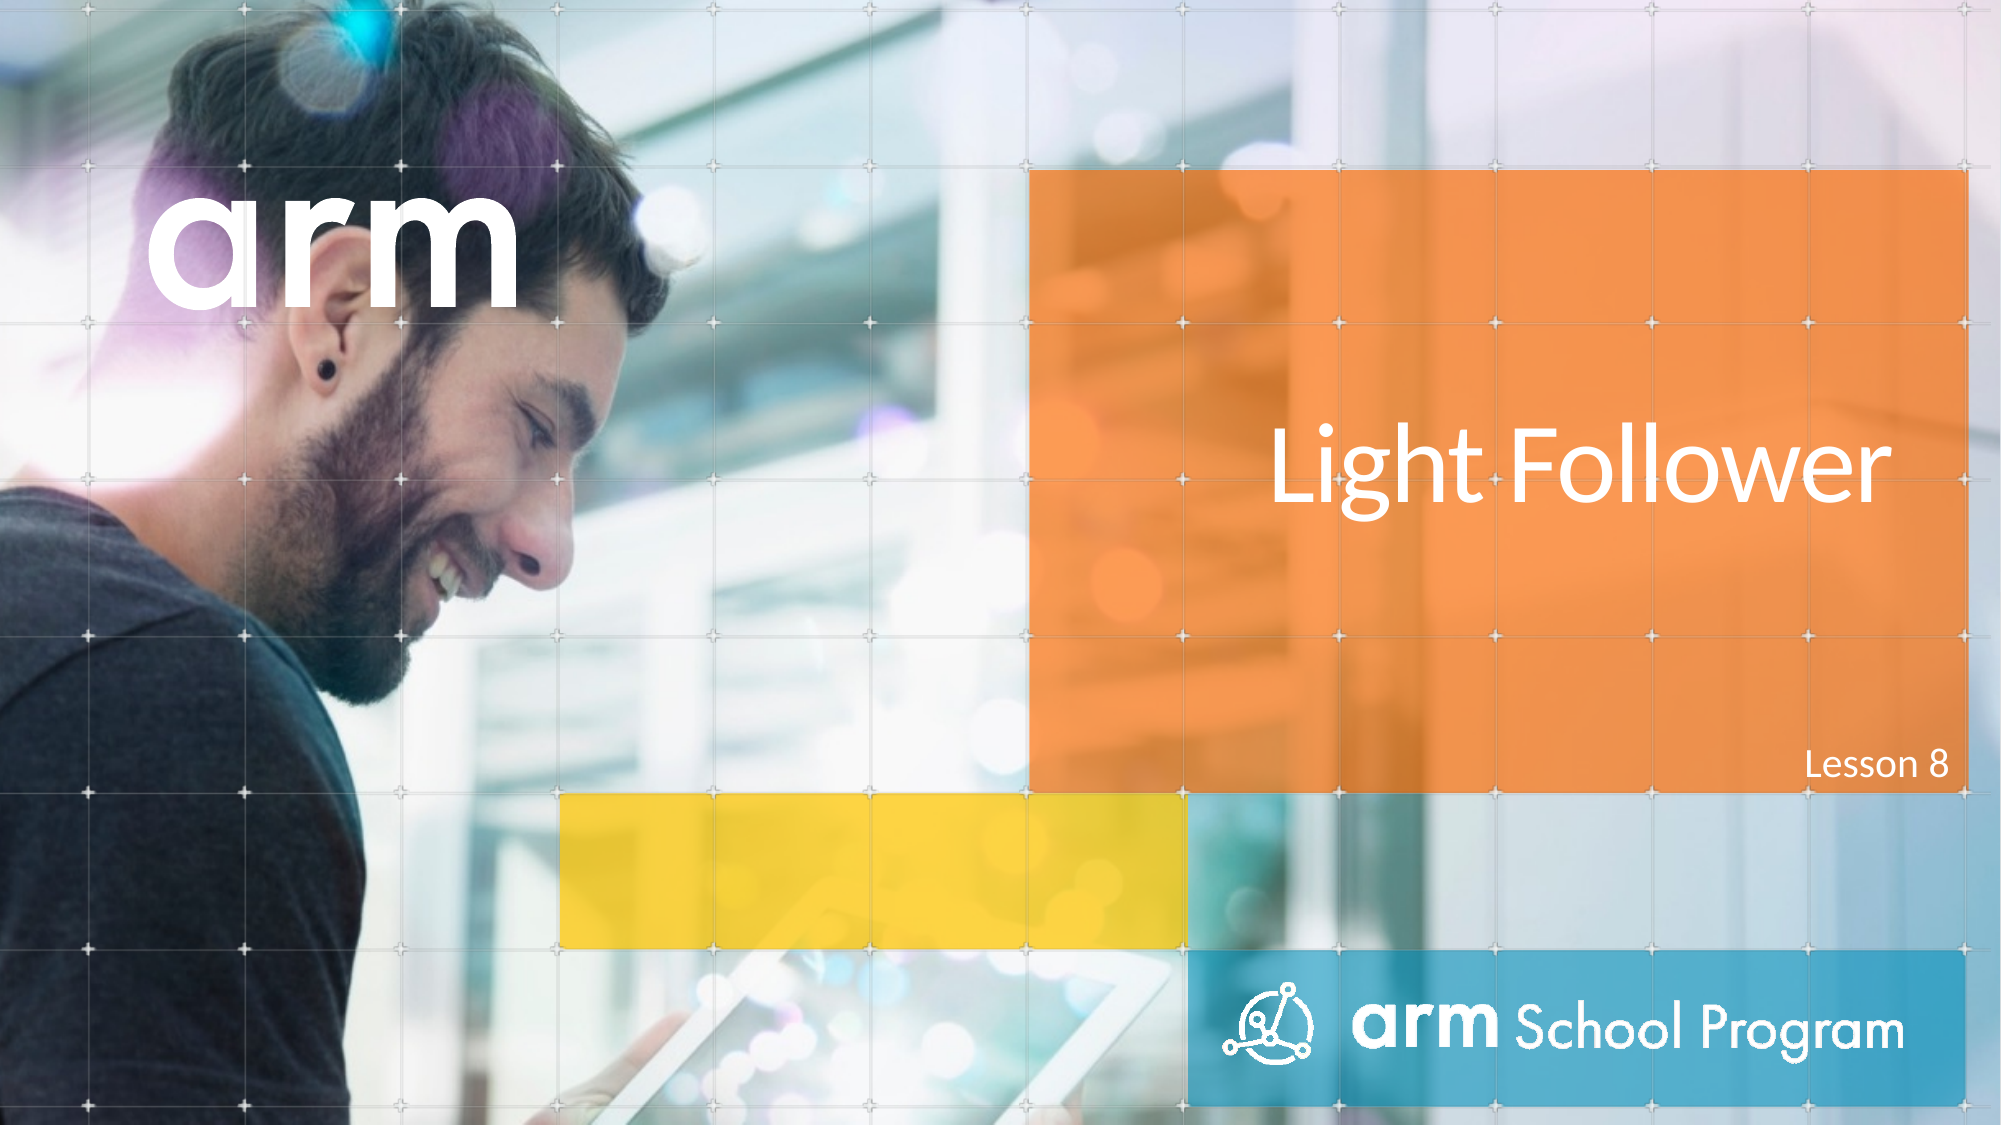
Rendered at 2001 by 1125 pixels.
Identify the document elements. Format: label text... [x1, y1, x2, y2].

picture [0, 0, 2001, 1125]
list Lesson 8 [1250, 736, 1950, 785]
title Light Follower [1090, 339, 1919, 595]
